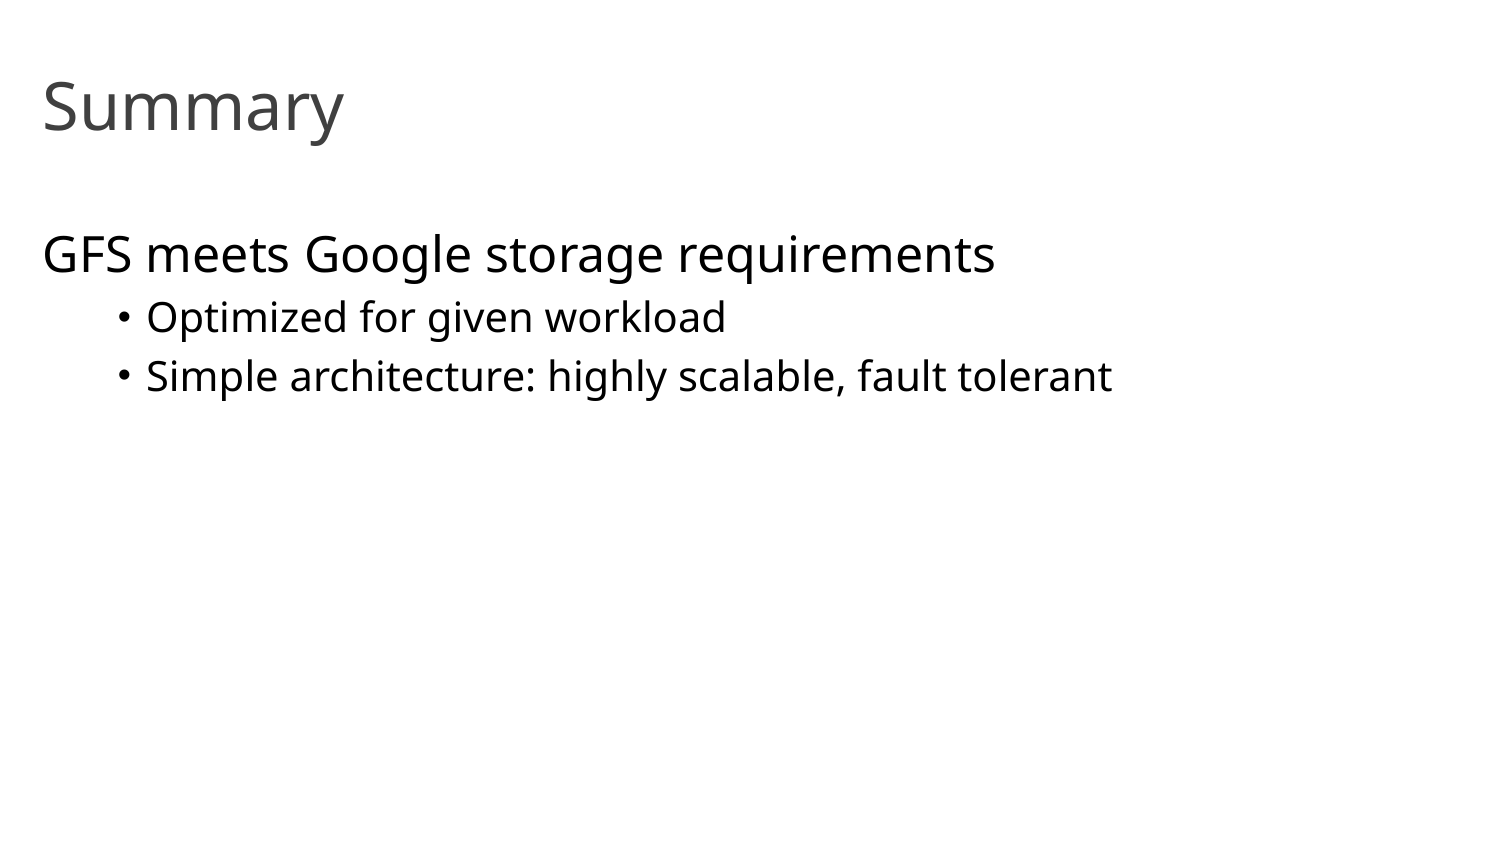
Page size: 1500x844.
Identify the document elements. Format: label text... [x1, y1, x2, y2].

list GFS meets Google storage requirements Optimized for given workload Simple architecture: highly scalable, fault tolerant [27, 215, 1480, 773]
title Summary [27, 33, 1480, 175]
